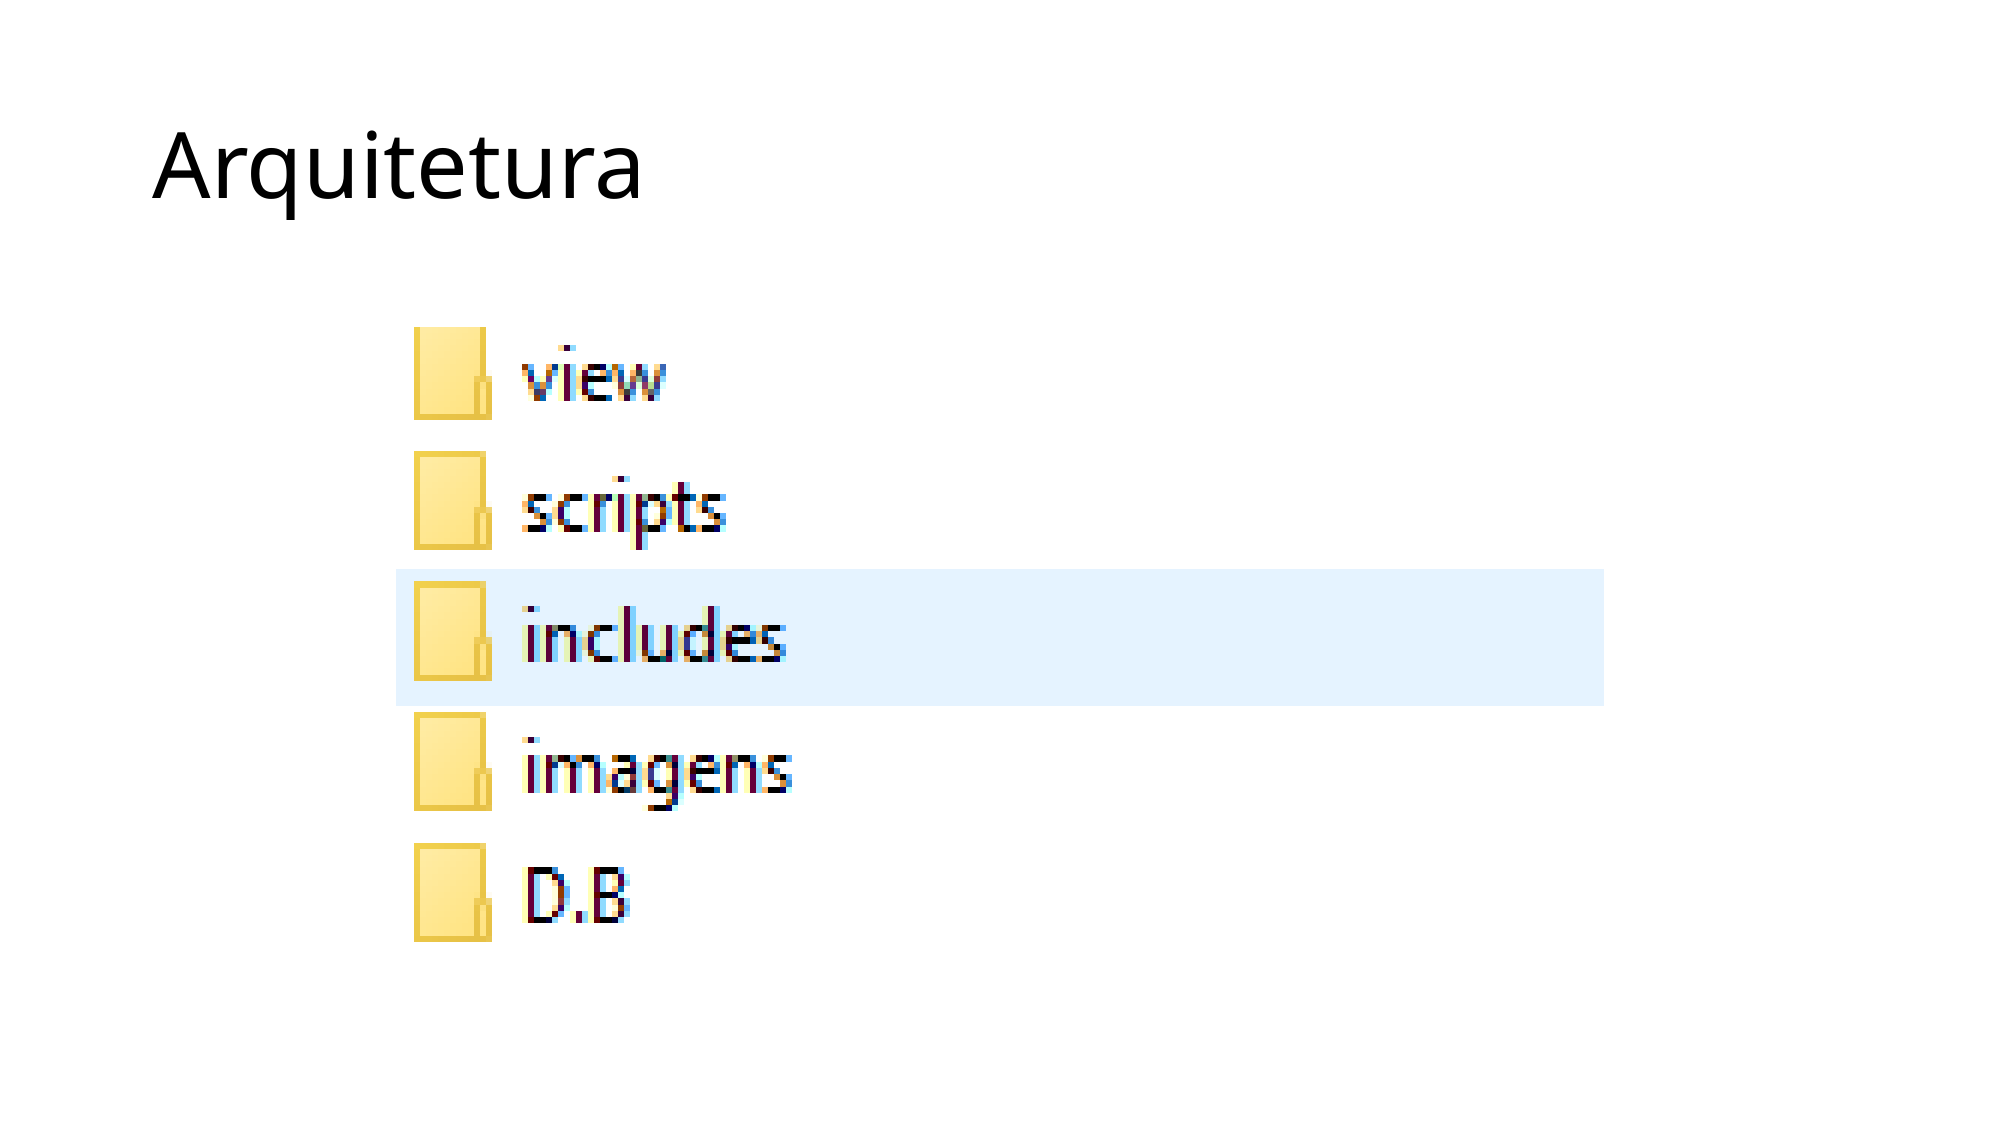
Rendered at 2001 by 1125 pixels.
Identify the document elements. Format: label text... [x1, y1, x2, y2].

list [396, 327, 1604, 986]
title Arquitetura [137, 59, 1863, 278]
